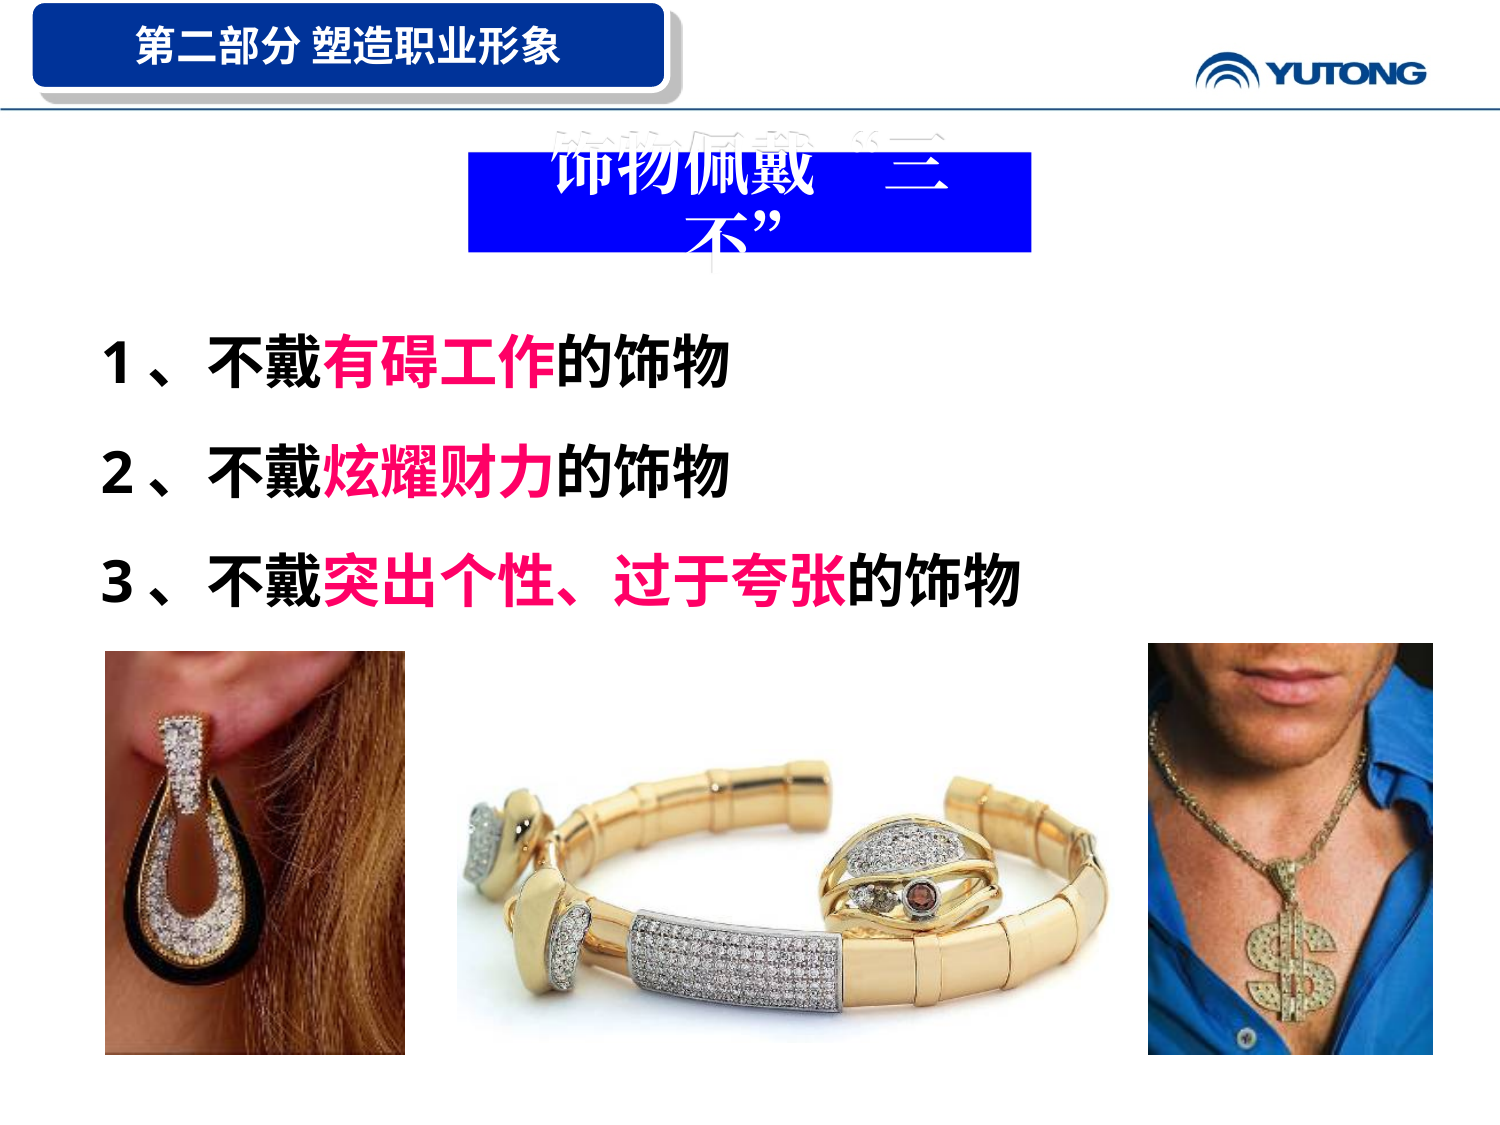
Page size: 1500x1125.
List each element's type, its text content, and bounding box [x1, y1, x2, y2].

text_box 饰物佩戴“三不” [468, 152, 1032, 253]
picture [0, 0, 1500, 1125]
list 1、不戴有碍工作的饰物 2、不戴炫耀财力的饰物 3、不戴突出个性、过于夸张的饰物 [85, 289, 1114, 692]
text_box 第二部分 塑造职业形象 [29, 0, 668, 90]
